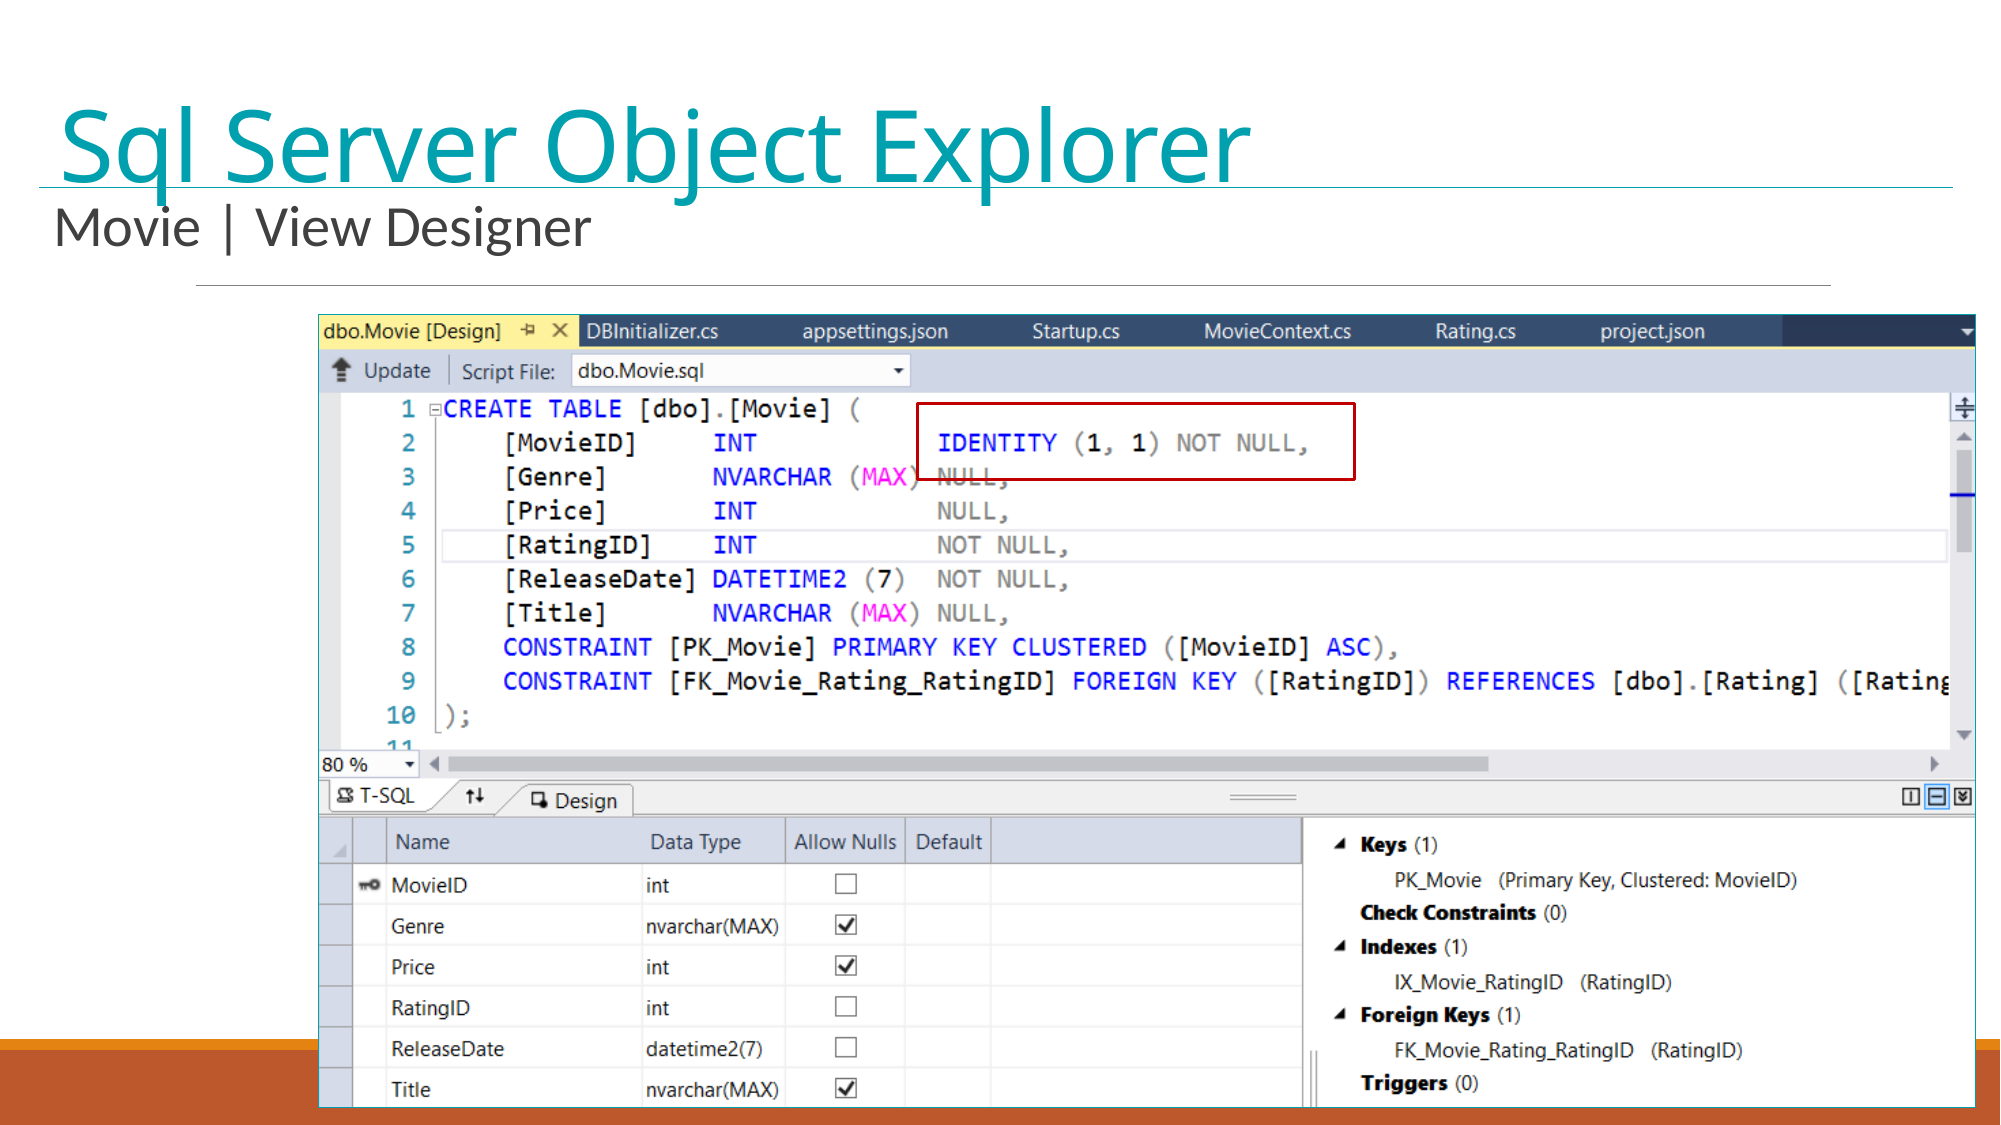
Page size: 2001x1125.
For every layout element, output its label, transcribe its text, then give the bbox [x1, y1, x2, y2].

title Sql Server Object Explorer [0, 9, 1726, 227]
picture [317, 313, 1976, 1108]
list Movie | View Designer [0, 188, 2000, 916]
